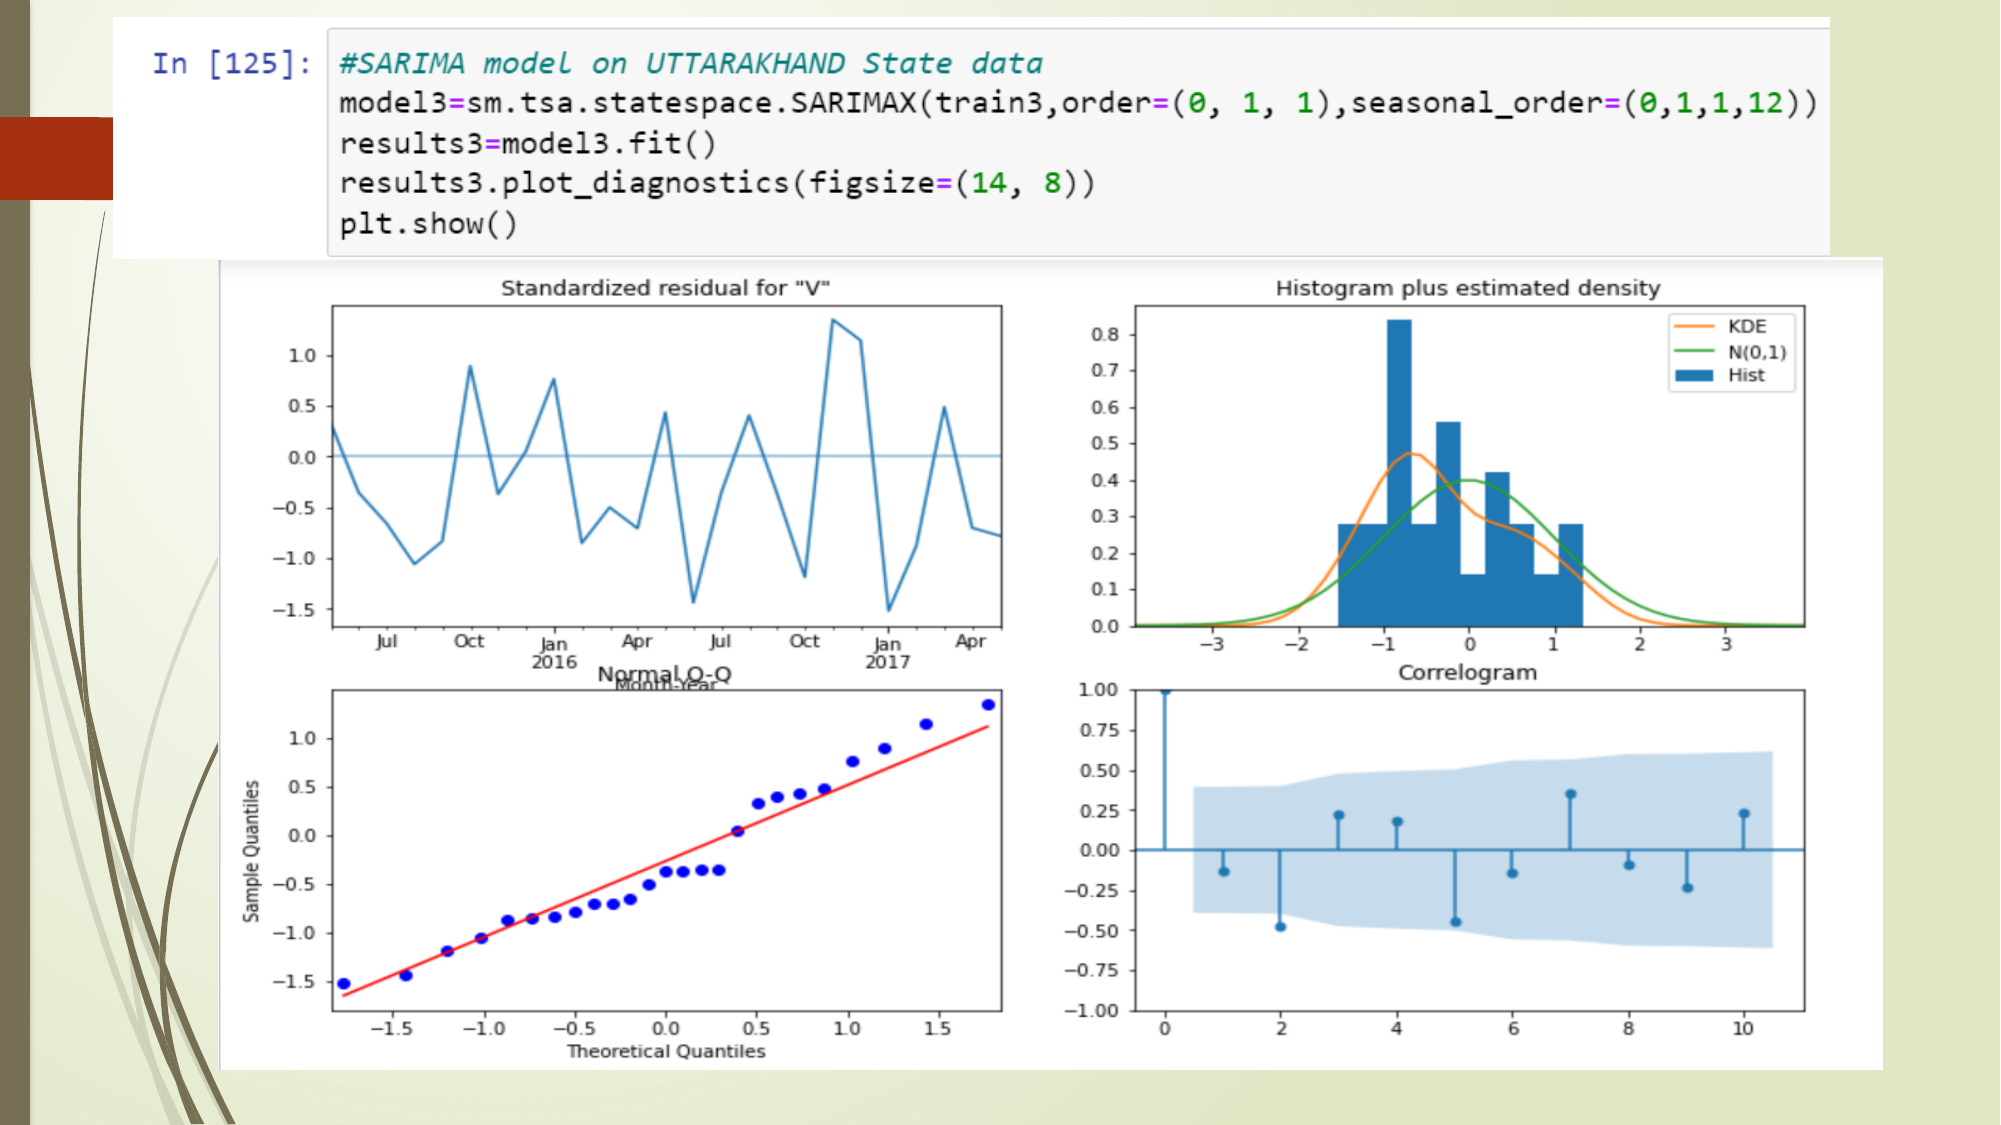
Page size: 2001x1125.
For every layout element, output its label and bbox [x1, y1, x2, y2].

picture [113, 17, 1883, 1070]
